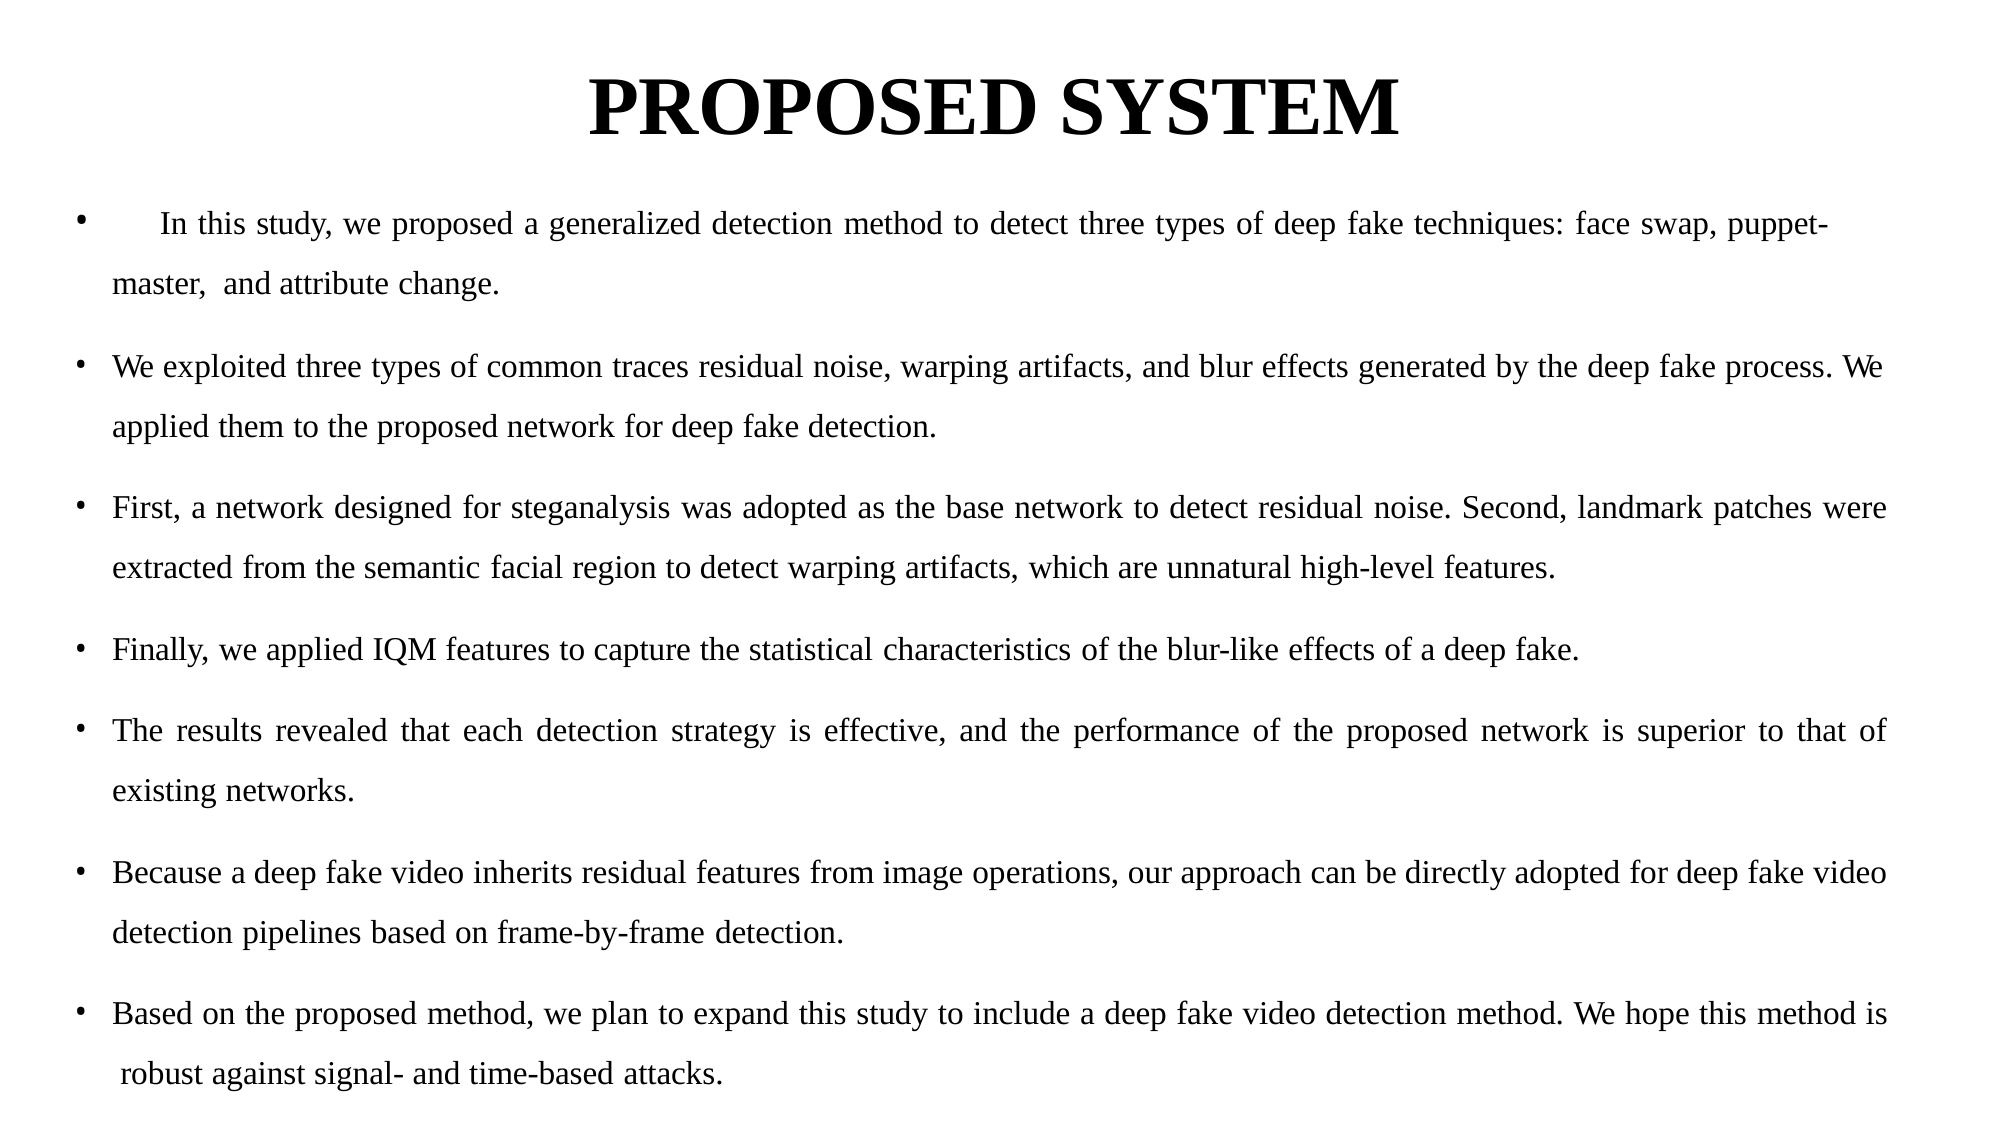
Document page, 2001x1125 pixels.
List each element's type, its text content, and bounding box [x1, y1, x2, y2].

title PROPOSED SYSTEM [586, 48, 1407, 172]
text_box In this study, we proposed a generalized detection method to detect three types of deep fake techniques: face swap, puppet-master, and attribute change. We exploited three types of common traces residual noise, warping artifacts, and blur effects generated by the deep fake process. We applied them to the proposed network for deep fake detection. First, a network designed for steganalysis was adopted as the base network to detect residual noise. Second, landmark patches were extracted from the semantic facial region to detect warping artifacts, which are unnatural high-level features. Finally, we applied IQM features to capture the statistical characteristics of the blur-like effects of a deep fake. The results revealed that each detection strategy is effective, and the performance of the proposed network is superior to that of existing networks. Because a deep fake video inherits residual features from image operations, our approach can be directly adopted for deep fake video detection pipelines based on frame-by-frame detection. Based on the proposed method, we plan to expand this study to include a deep fake video detection method. We hope this method is robust against signal- and time-based attacks. [72, 172, 1897, 1091]
